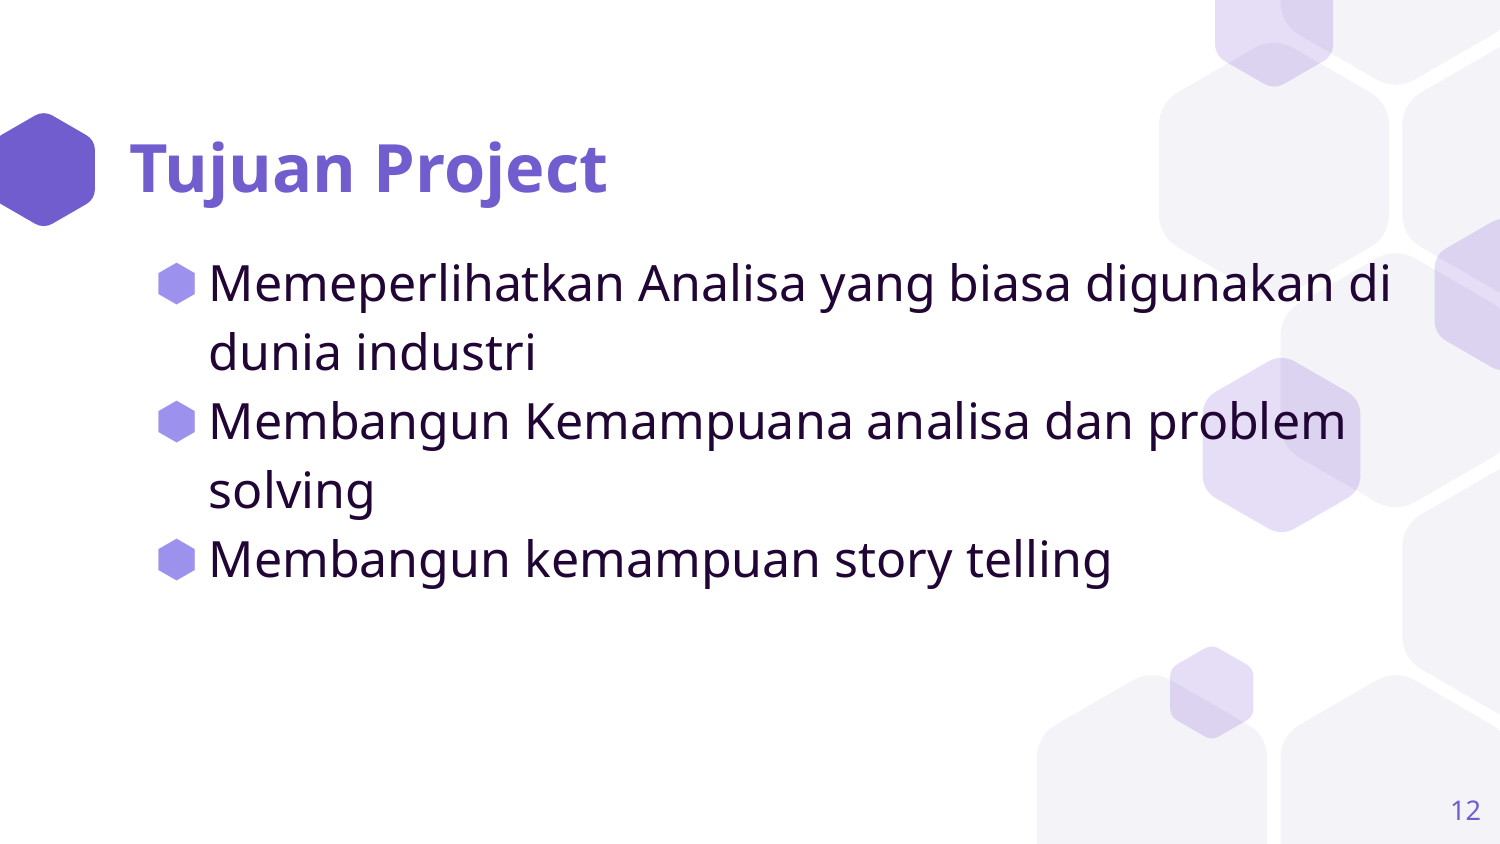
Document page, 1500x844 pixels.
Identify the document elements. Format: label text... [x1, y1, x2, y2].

slide_number 12 [1391, 779, 1482, 844]
title Tujuan Project [108, 138, 1188, 204]
text_box Memeperlihatkan Analisa yang biasa digunakan di dunia industri Membangun Kemampuana analisa dan problem solving Membangun kemampuan story telling [133, 242, 1437, 678]
